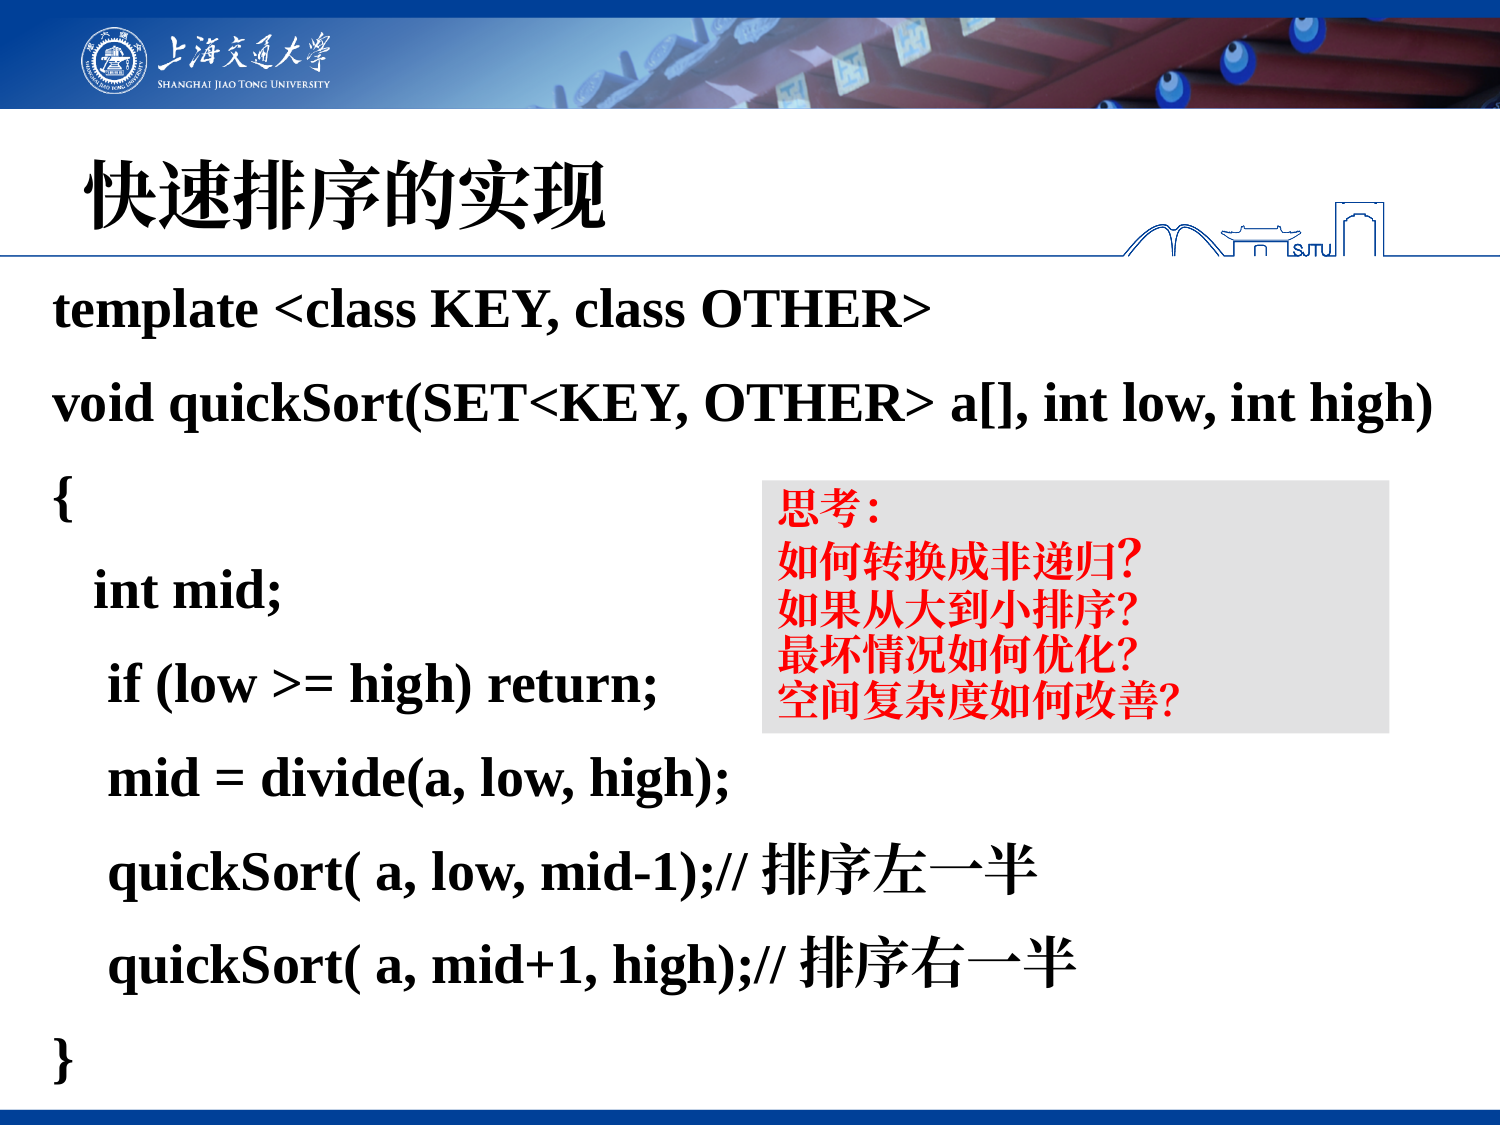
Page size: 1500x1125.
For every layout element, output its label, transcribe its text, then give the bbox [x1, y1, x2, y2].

picture [0, 18, 1500, 109]
list template <class KEY, class OTHER> void quickSort(SET<KEY, OTHER> a[], int low, int high) { int mid; if (low >= high) return; mid = divide(a, low, high); quickSort( a, low, mid-1);//排序左一半 quickSort( a, mid+1, high);//排序右一半 } [37, 257, 1454, 1108]
title 快速排序的实现 [67, 141, 1448, 257]
text_box 思考： 如何转换成非递归？ 如果从大到小排序？ 最坏情况如何优化？ 空间复杂度如何改善？ [762, 480, 1390, 734]
